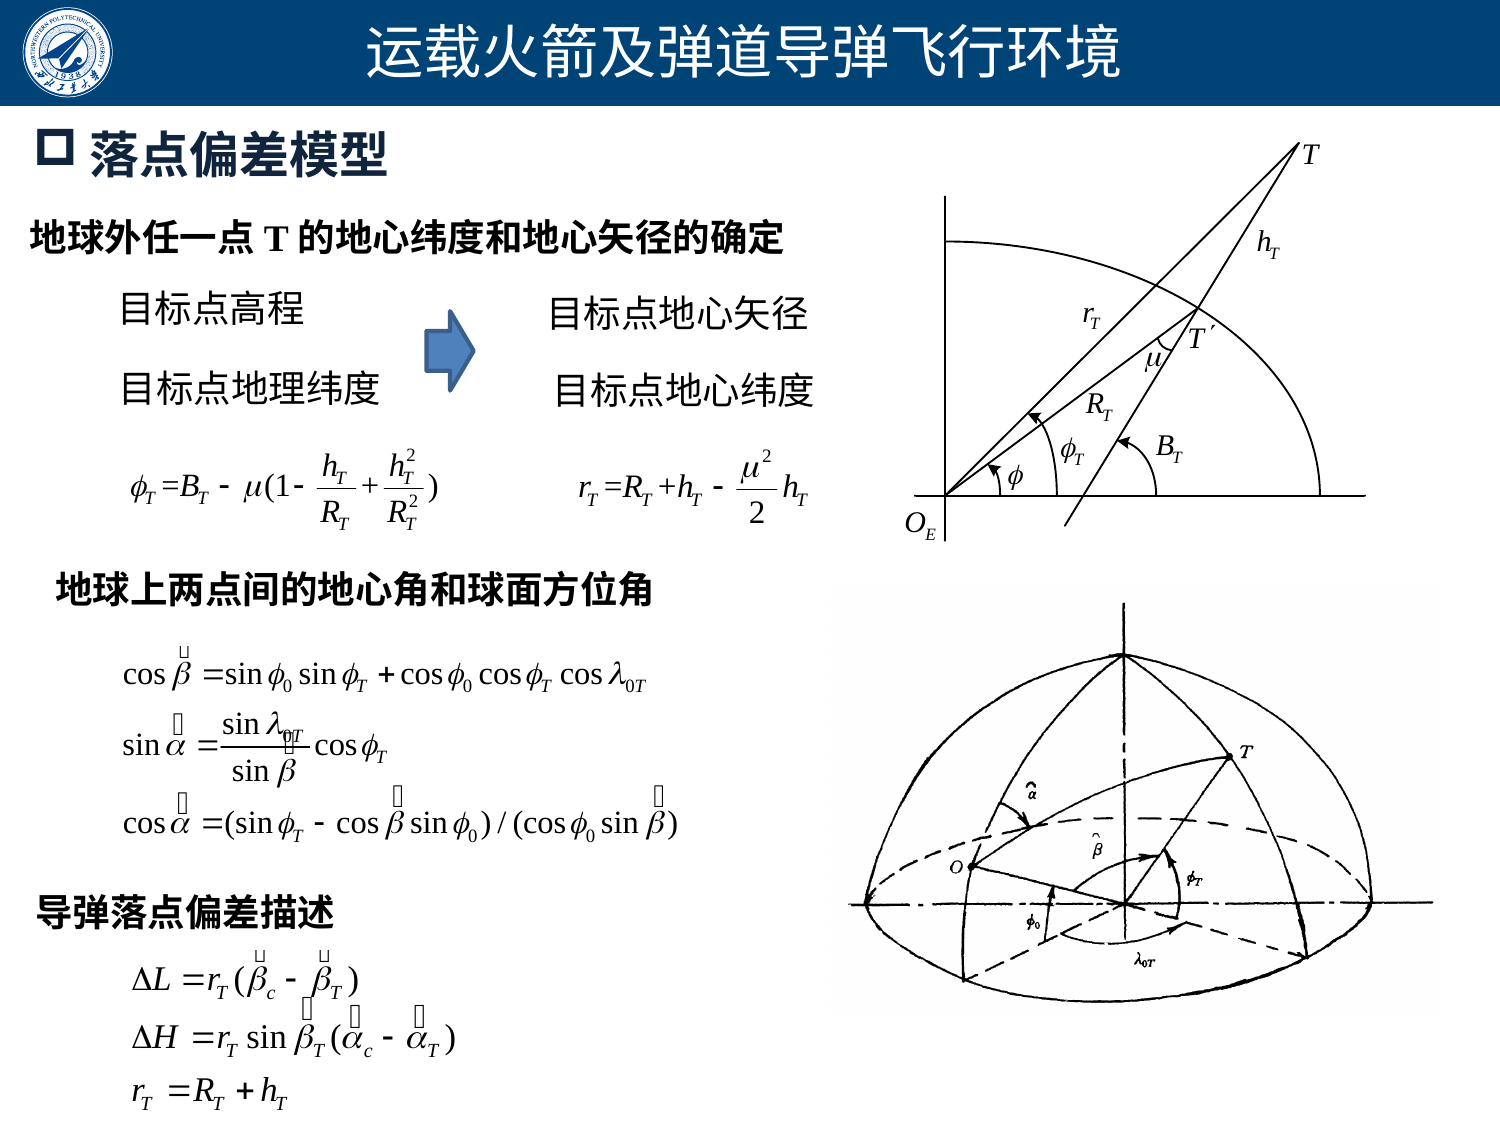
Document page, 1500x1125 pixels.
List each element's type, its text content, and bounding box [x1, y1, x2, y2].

text_box 地球外任一点T的地心纬度和地心矢径的确定 [15, 206, 801, 267]
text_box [126, 950, 463, 1118]
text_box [572, 439, 817, 531]
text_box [118, 646, 686, 851]
text_box 运载火箭及弹道导弹飞行环境 [17, 7, 1471, 93]
text_box 导弹落点偏差描述 [20, 881, 351, 942]
text_box 落点偏差模型 [18, 116, 1352, 192]
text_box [125, 439, 446, 538]
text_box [895, 132, 1371, 551]
picture [825, 581, 1442, 1017]
text_box [424, 309, 476, 393]
